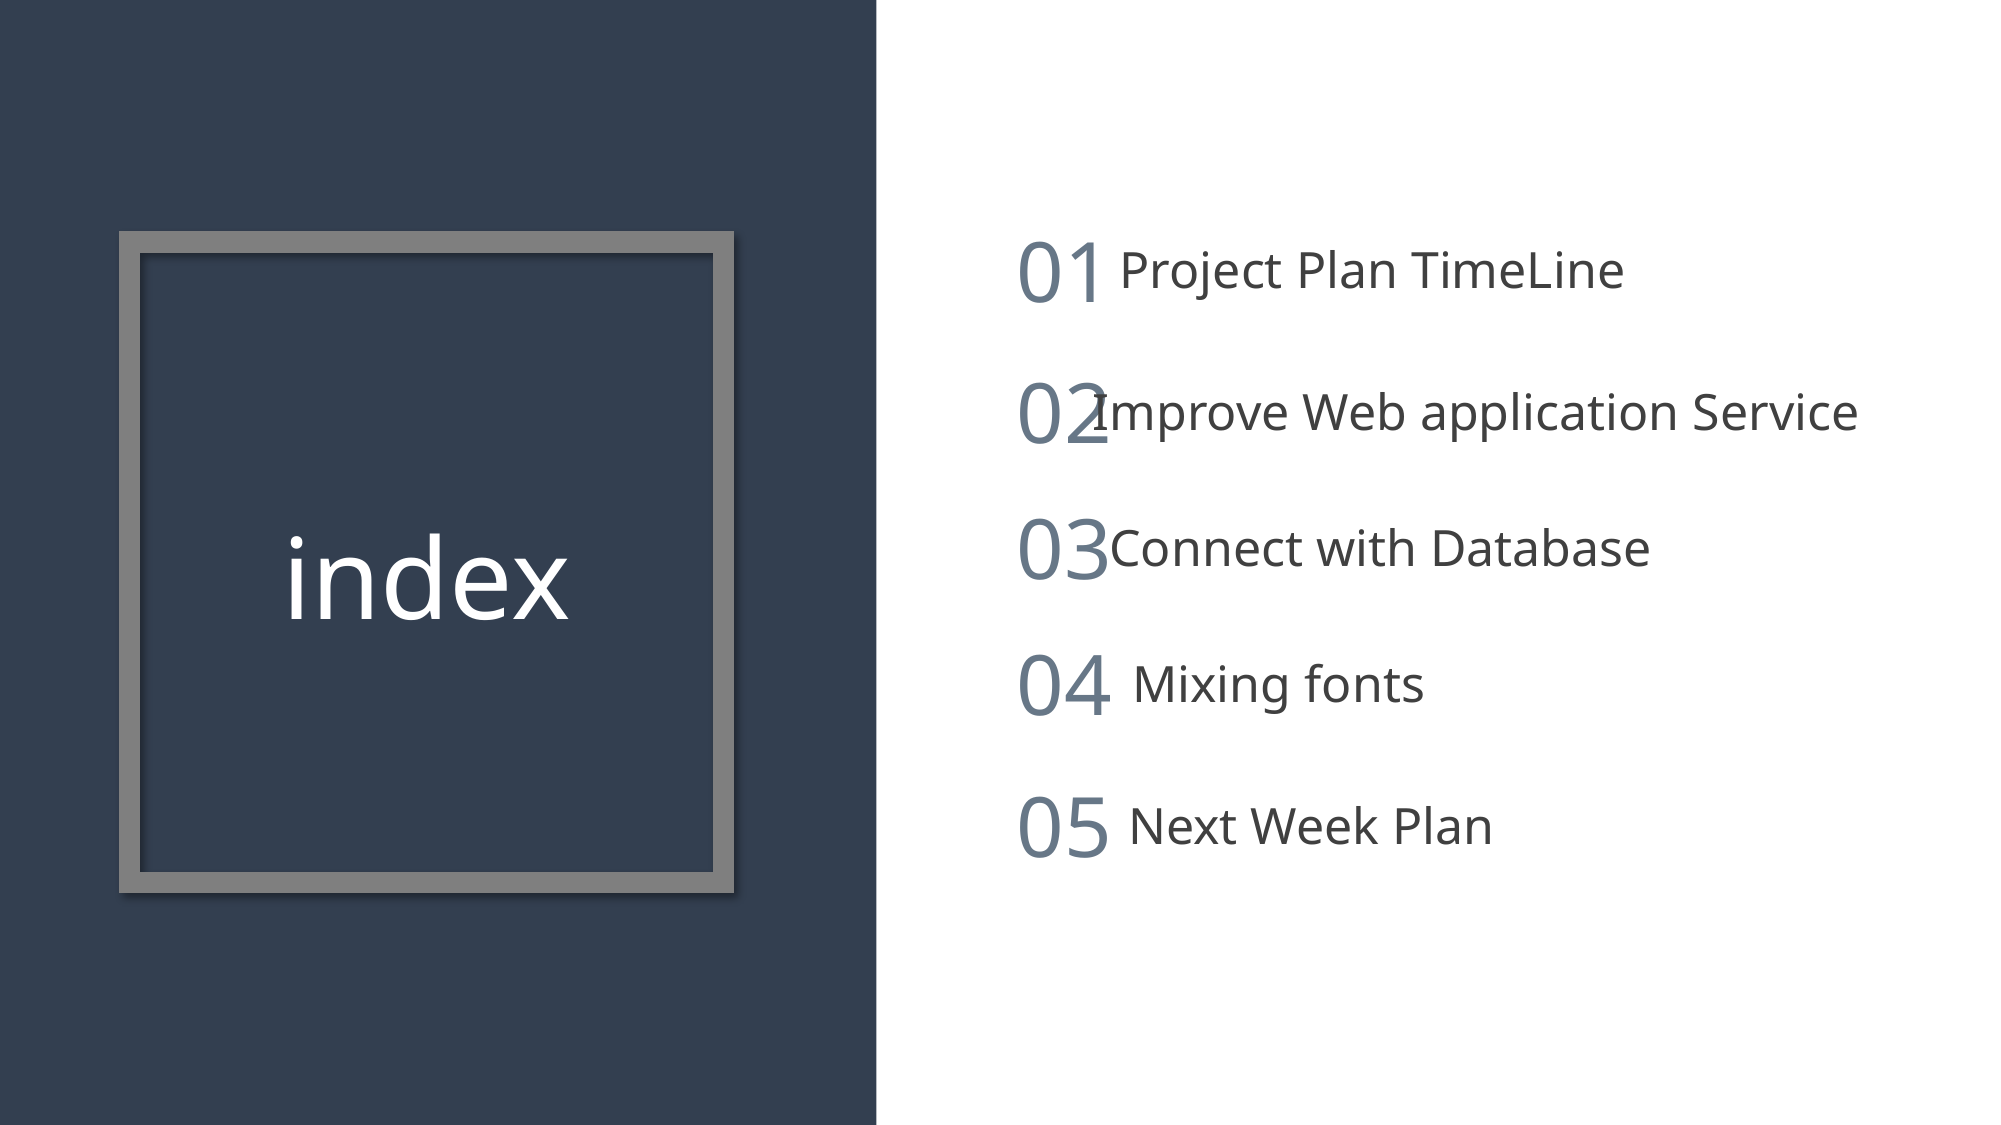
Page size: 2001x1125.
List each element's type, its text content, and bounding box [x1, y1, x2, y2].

text_box index [267, 499, 586, 649]
text_box 01 [1001, 211, 1127, 327]
text_box 05 [1001, 766, 1127, 882]
text_box Next Week Plan [1113, 786, 1510, 862]
text_box Mixing fonts [1117, 645, 1441, 721]
text_box 03 [1001, 489, 1127, 604]
text_box [128, 241, 724, 884]
text_box Project Plan TimeLine [1104, 231, 1641, 307]
text_box Improve Web application Service [1077, 372, 1889, 448]
text_box Connect with Database [1094, 509, 1668, 585]
text_box 02 [1001, 352, 1127, 468]
text_box 04 [1001, 625, 1127, 740]
text_box [0, 0, 878, 1125]
